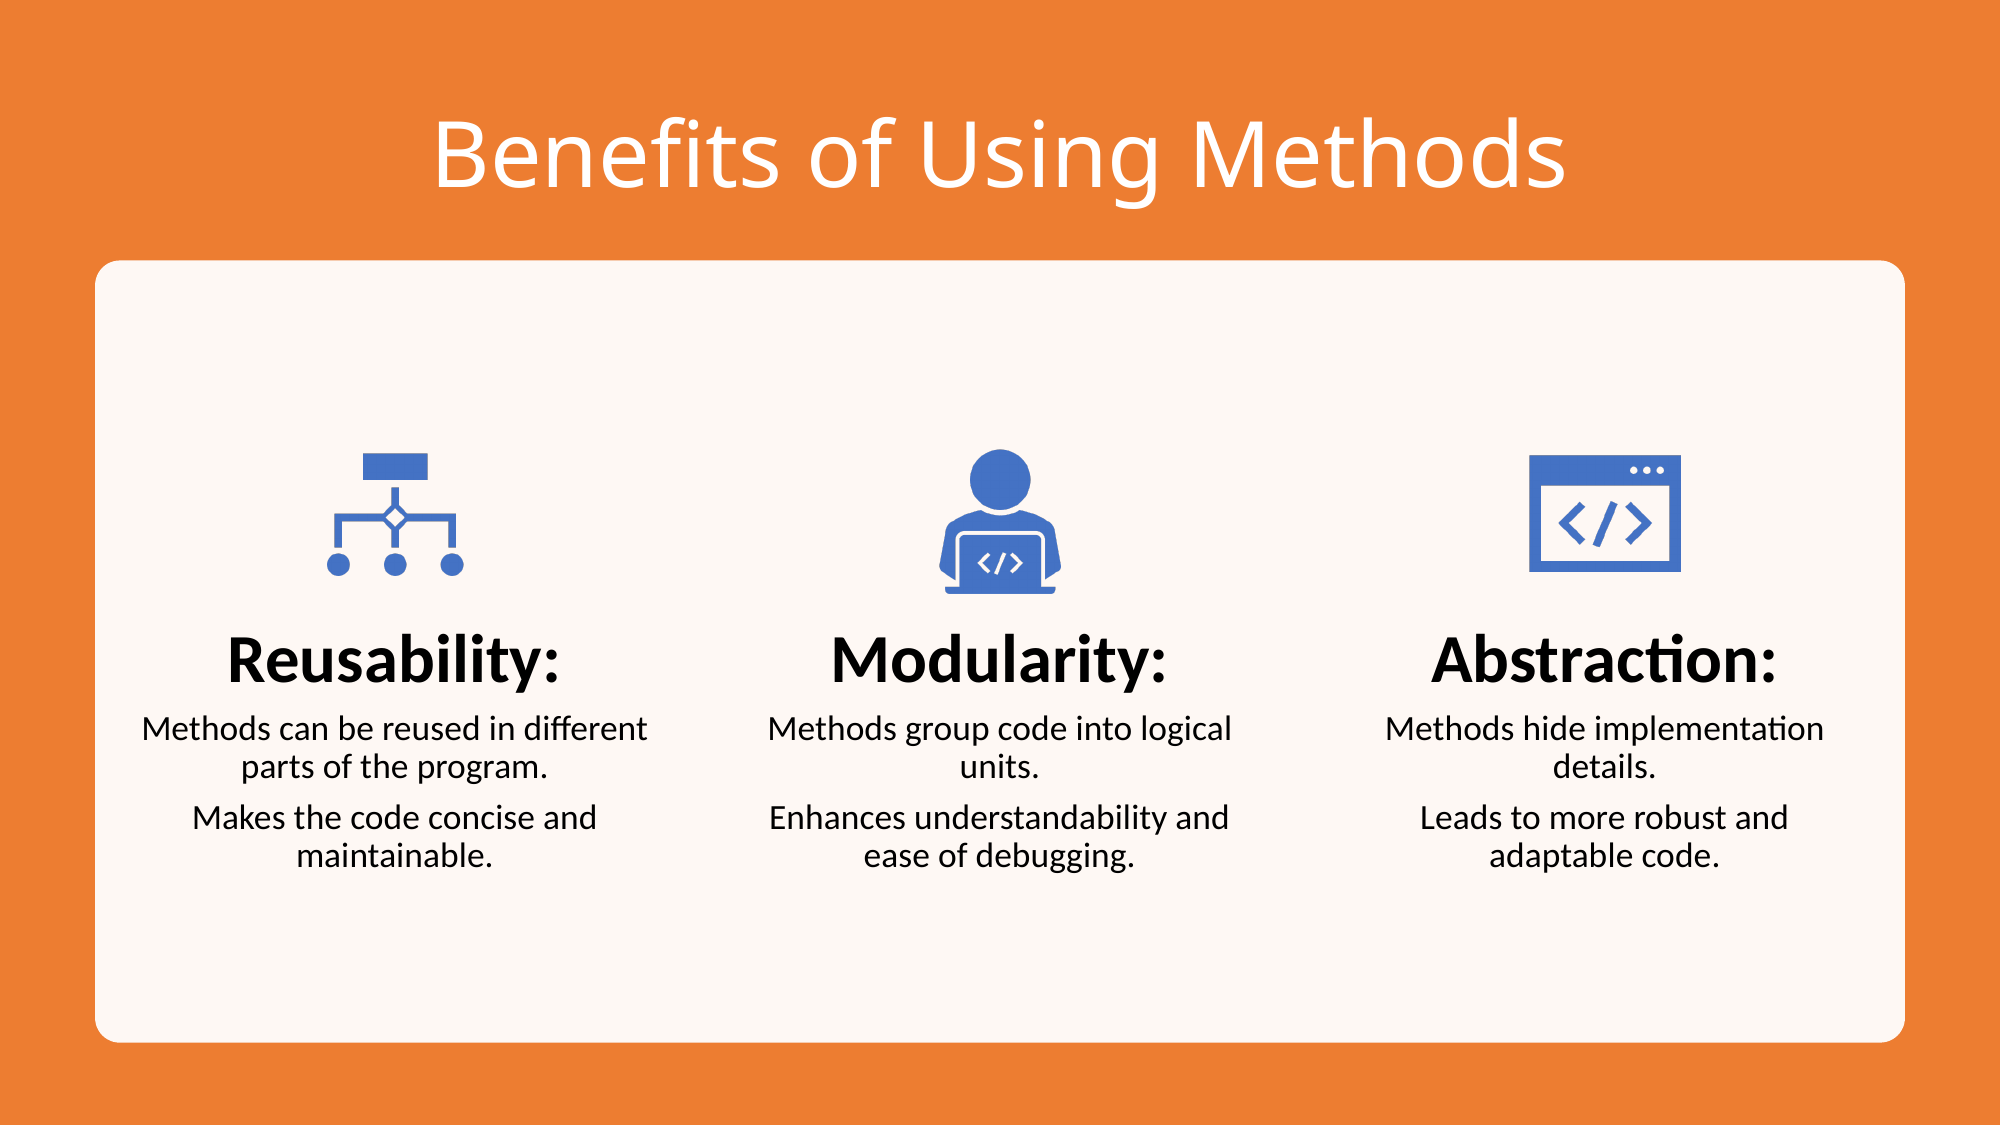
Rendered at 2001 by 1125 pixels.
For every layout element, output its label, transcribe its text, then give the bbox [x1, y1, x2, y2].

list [137, 295, 1863, 1010]
text_box [0, 0, 2000, 1125]
title Benefits of Using Methods [137, 75, 1863, 241]
text_box [94, 259, 1906, 1044]
